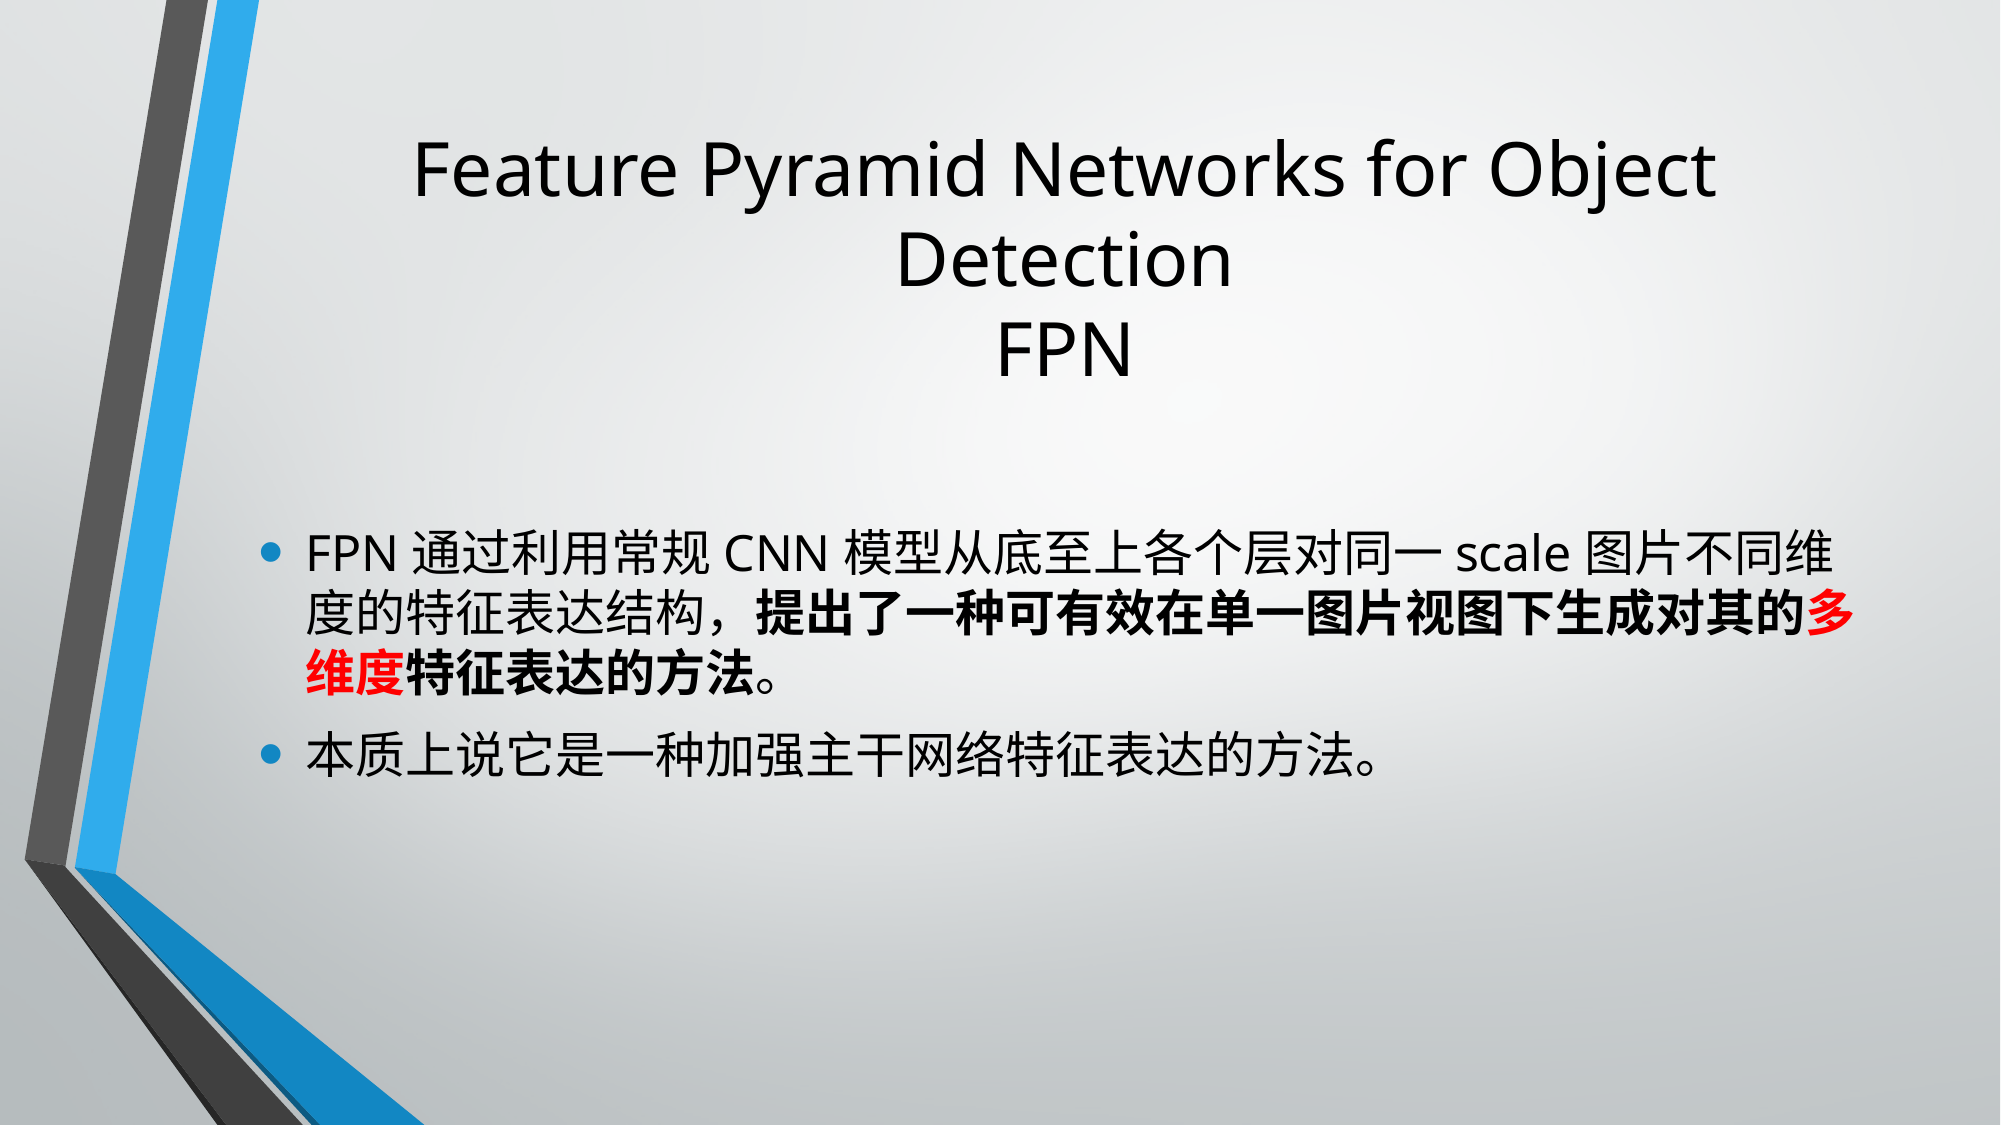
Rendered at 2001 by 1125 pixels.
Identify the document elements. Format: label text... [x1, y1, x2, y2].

title Feature Pyramid Networks for Object Detection FPN [243, 112, 1887, 400]
list FPN通过利用常规CNN模型从底至上各个层对同一scale图片不同维度的特征表达结构，提出了一种可有效在单一图片视图下生成对其的多维度特征表达的方法。 本质上说它是一种加强主干网络特征表达的方法。 [243, 437, 1887, 950]
